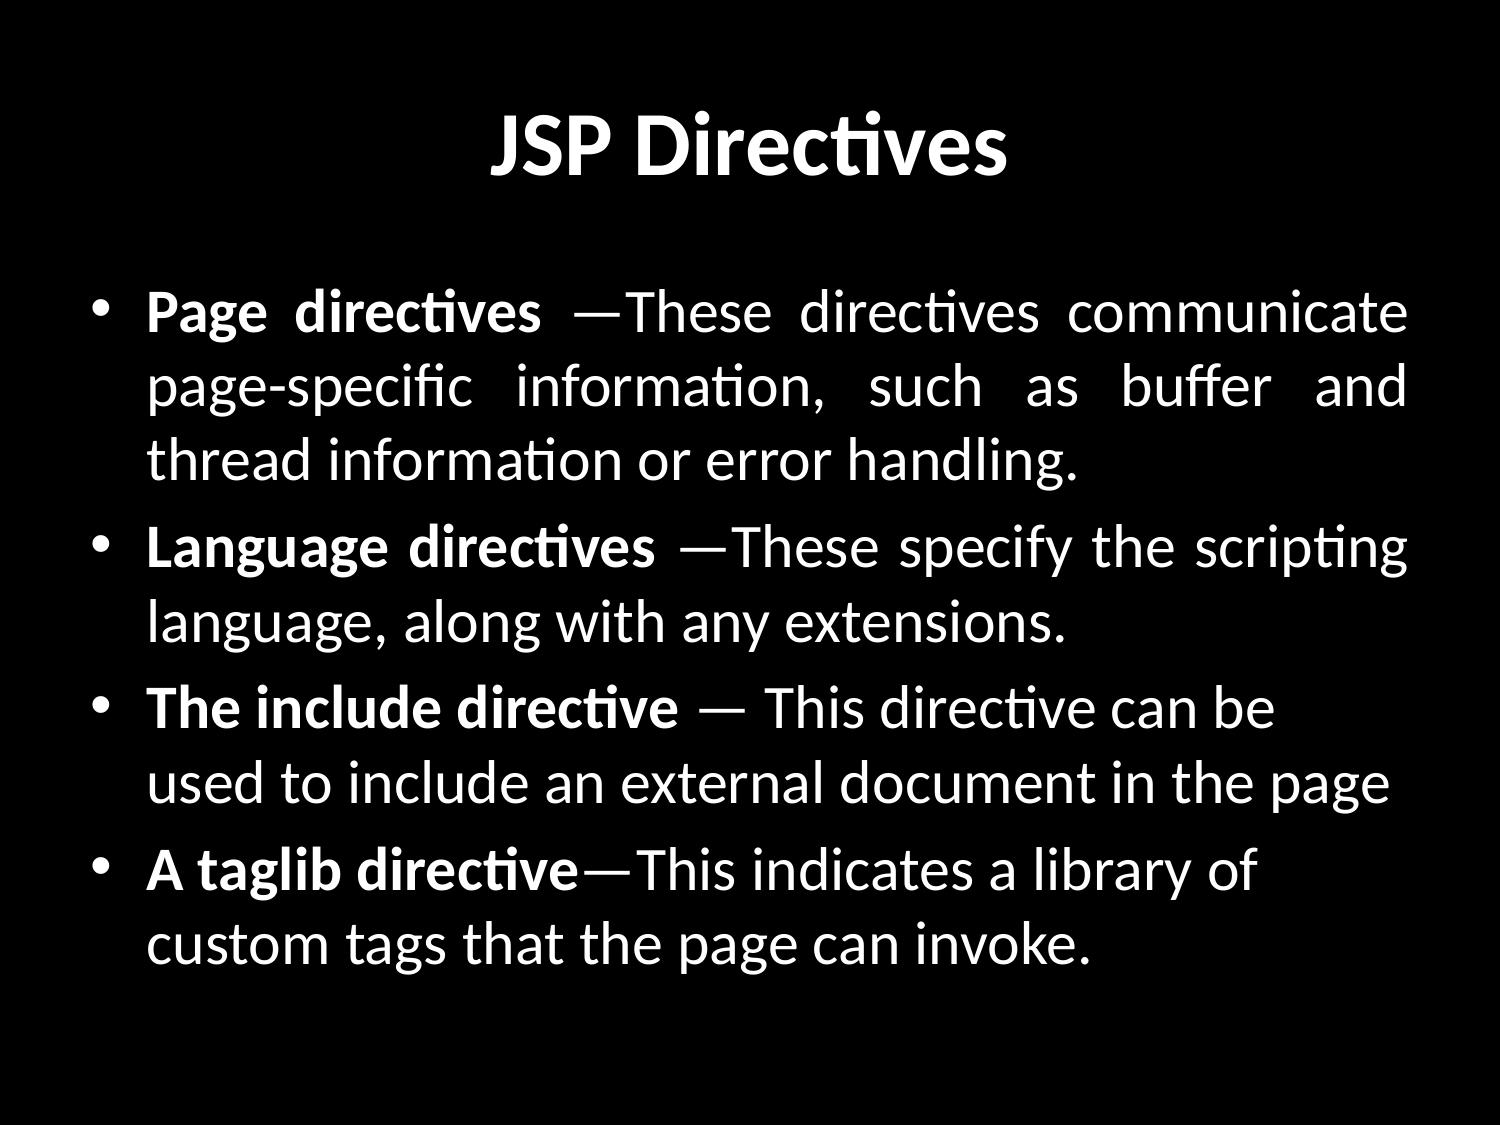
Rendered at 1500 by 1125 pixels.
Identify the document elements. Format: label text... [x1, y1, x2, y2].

title JSP Directives [75, 45, 1425, 233]
list Page directives —These directives communicate page-specific information, such as buffer and thread information or error handling. Language directives —These specify the scripting language, along with any extensions. The include directive — This directive can be used to include an external document in the page A taglib directive—This indicates a library of custom tags that the page can invoke. [75, 262, 1425, 1005]
